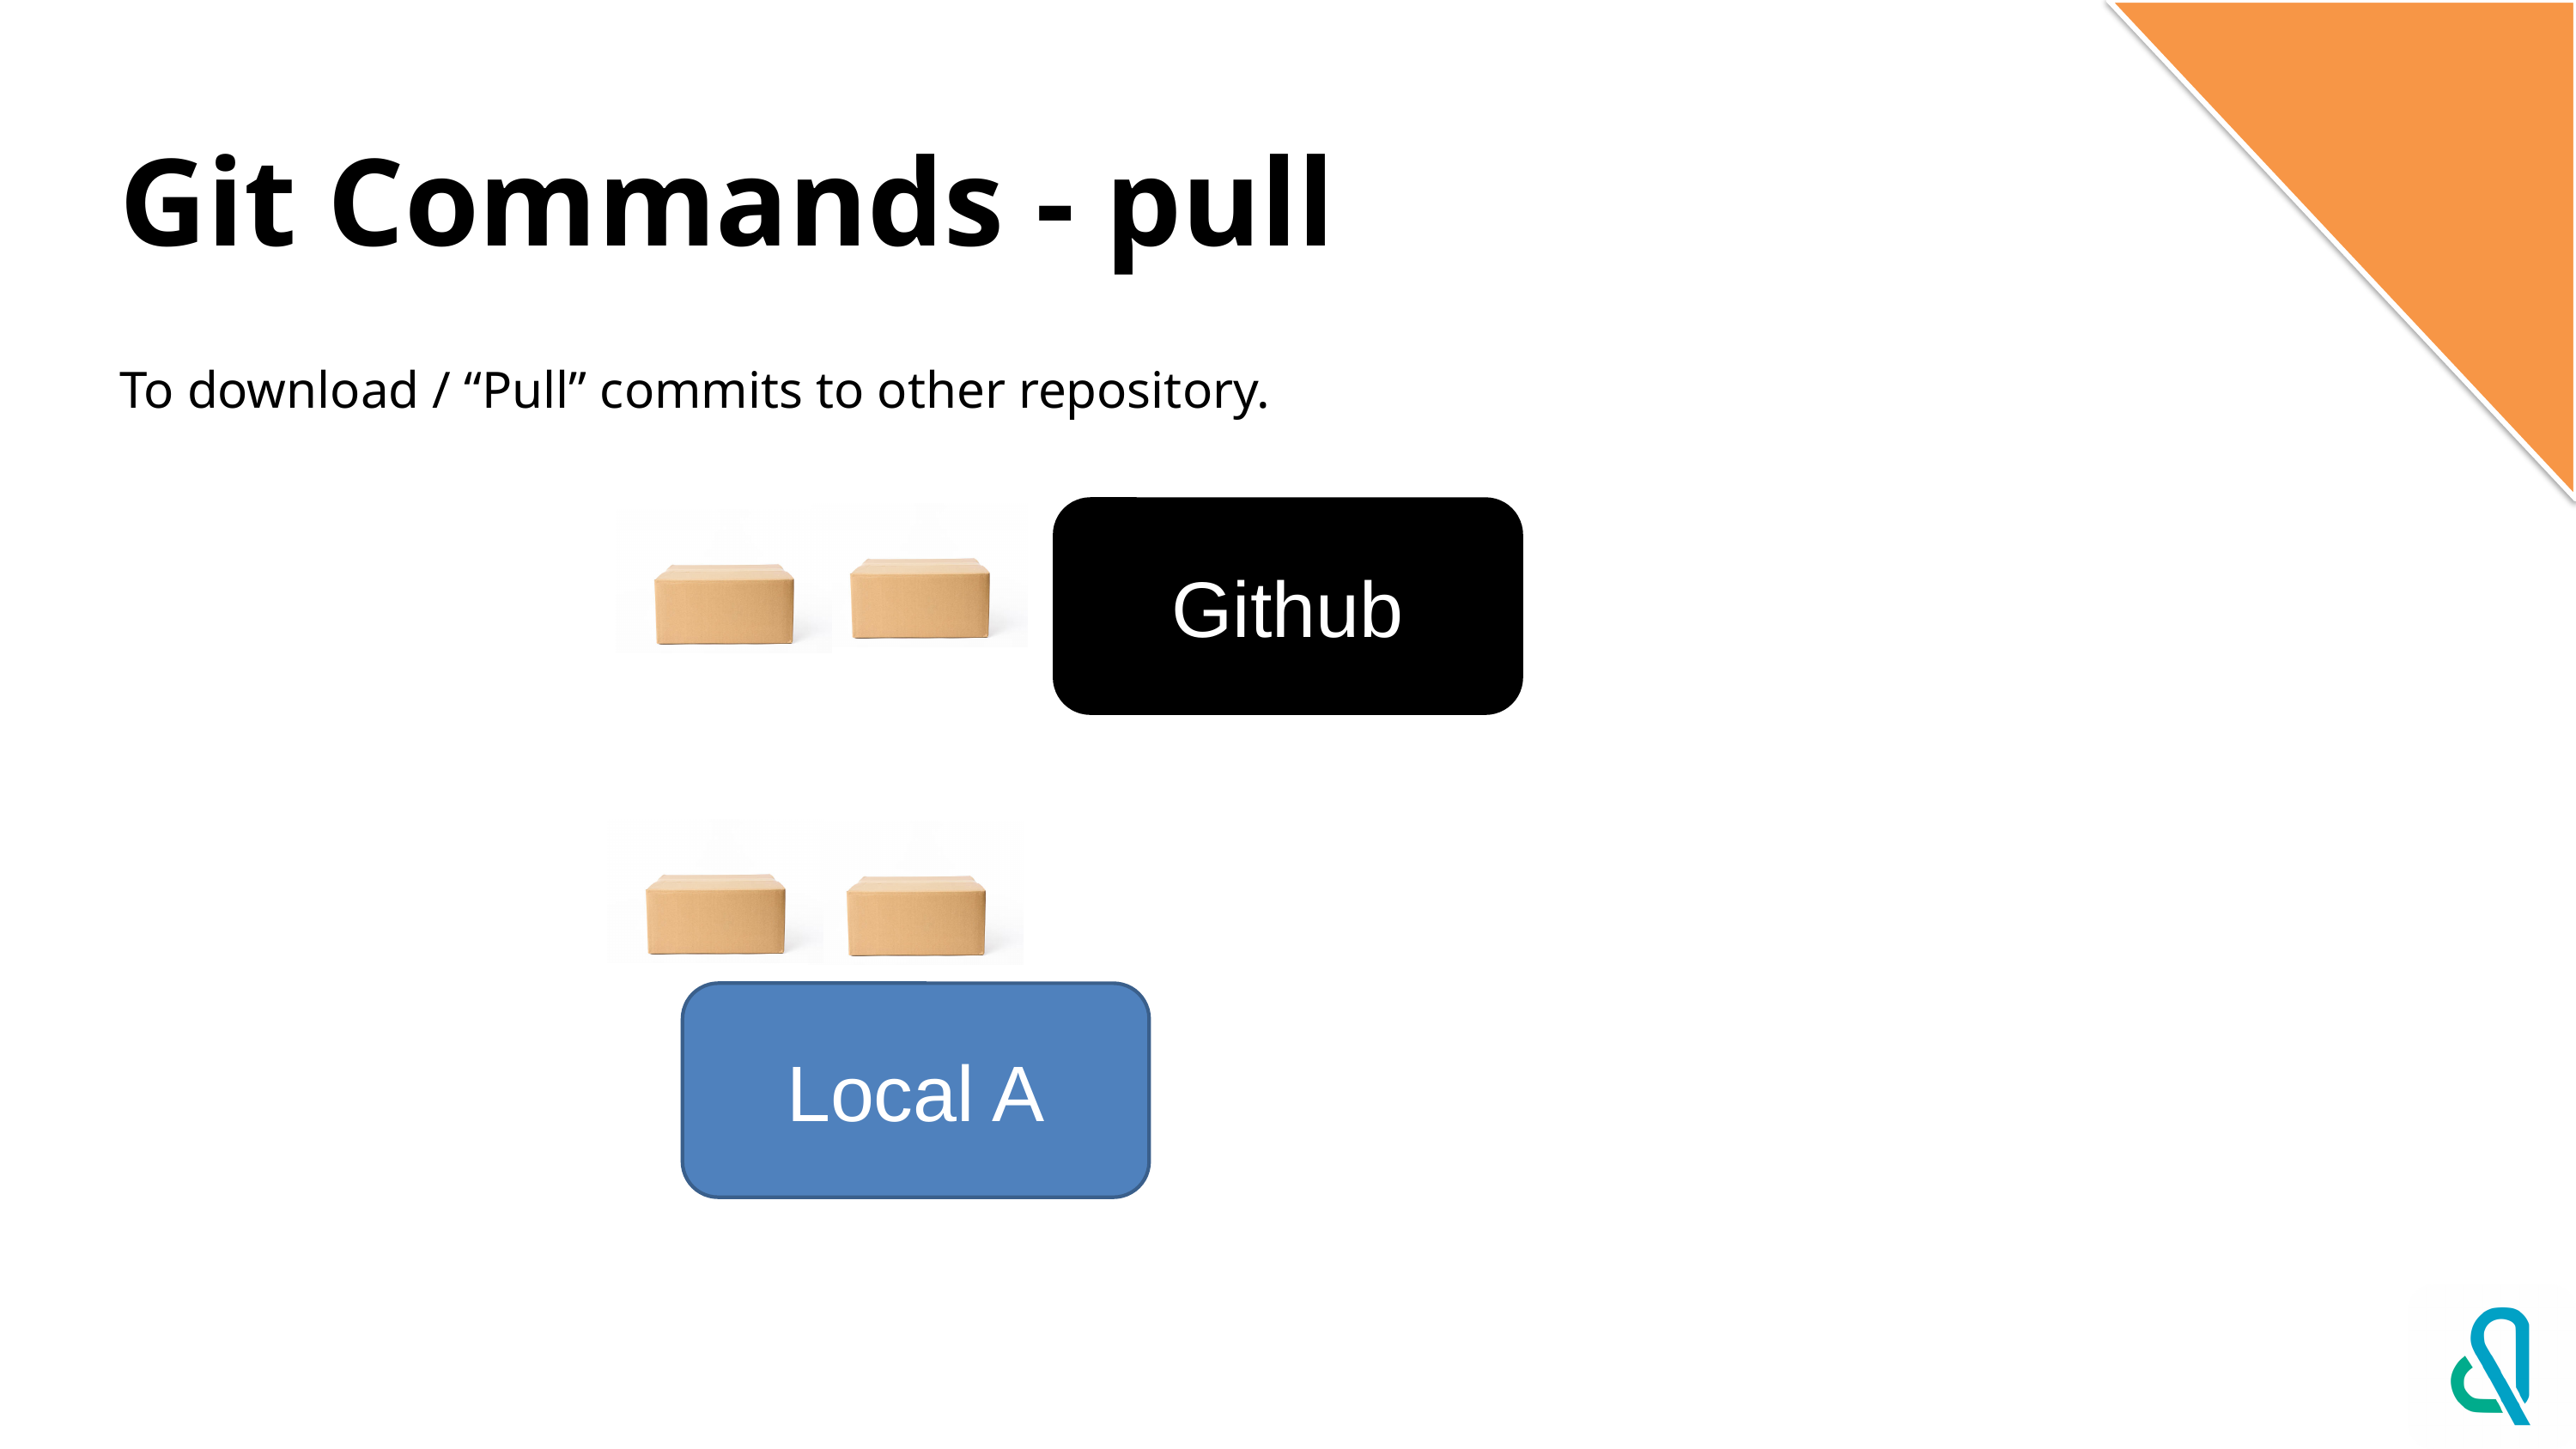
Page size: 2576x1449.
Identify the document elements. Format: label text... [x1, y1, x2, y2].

picture [607, 819, 1024, 965]
text_box Github [1053, 497, 1523, 715]
title Git Commands - pull [118, 123, 2030, 368]
text_box [2408, 1284, 2576, 1449]
text_box Local A [680, 981, 1151, 1199]
picture [615, 502, 1028, 653]
text_box To download / “Pull” commits to other repository. [118, 355, 1437, 418]
text_box [2108, 0, 2576, 500]
